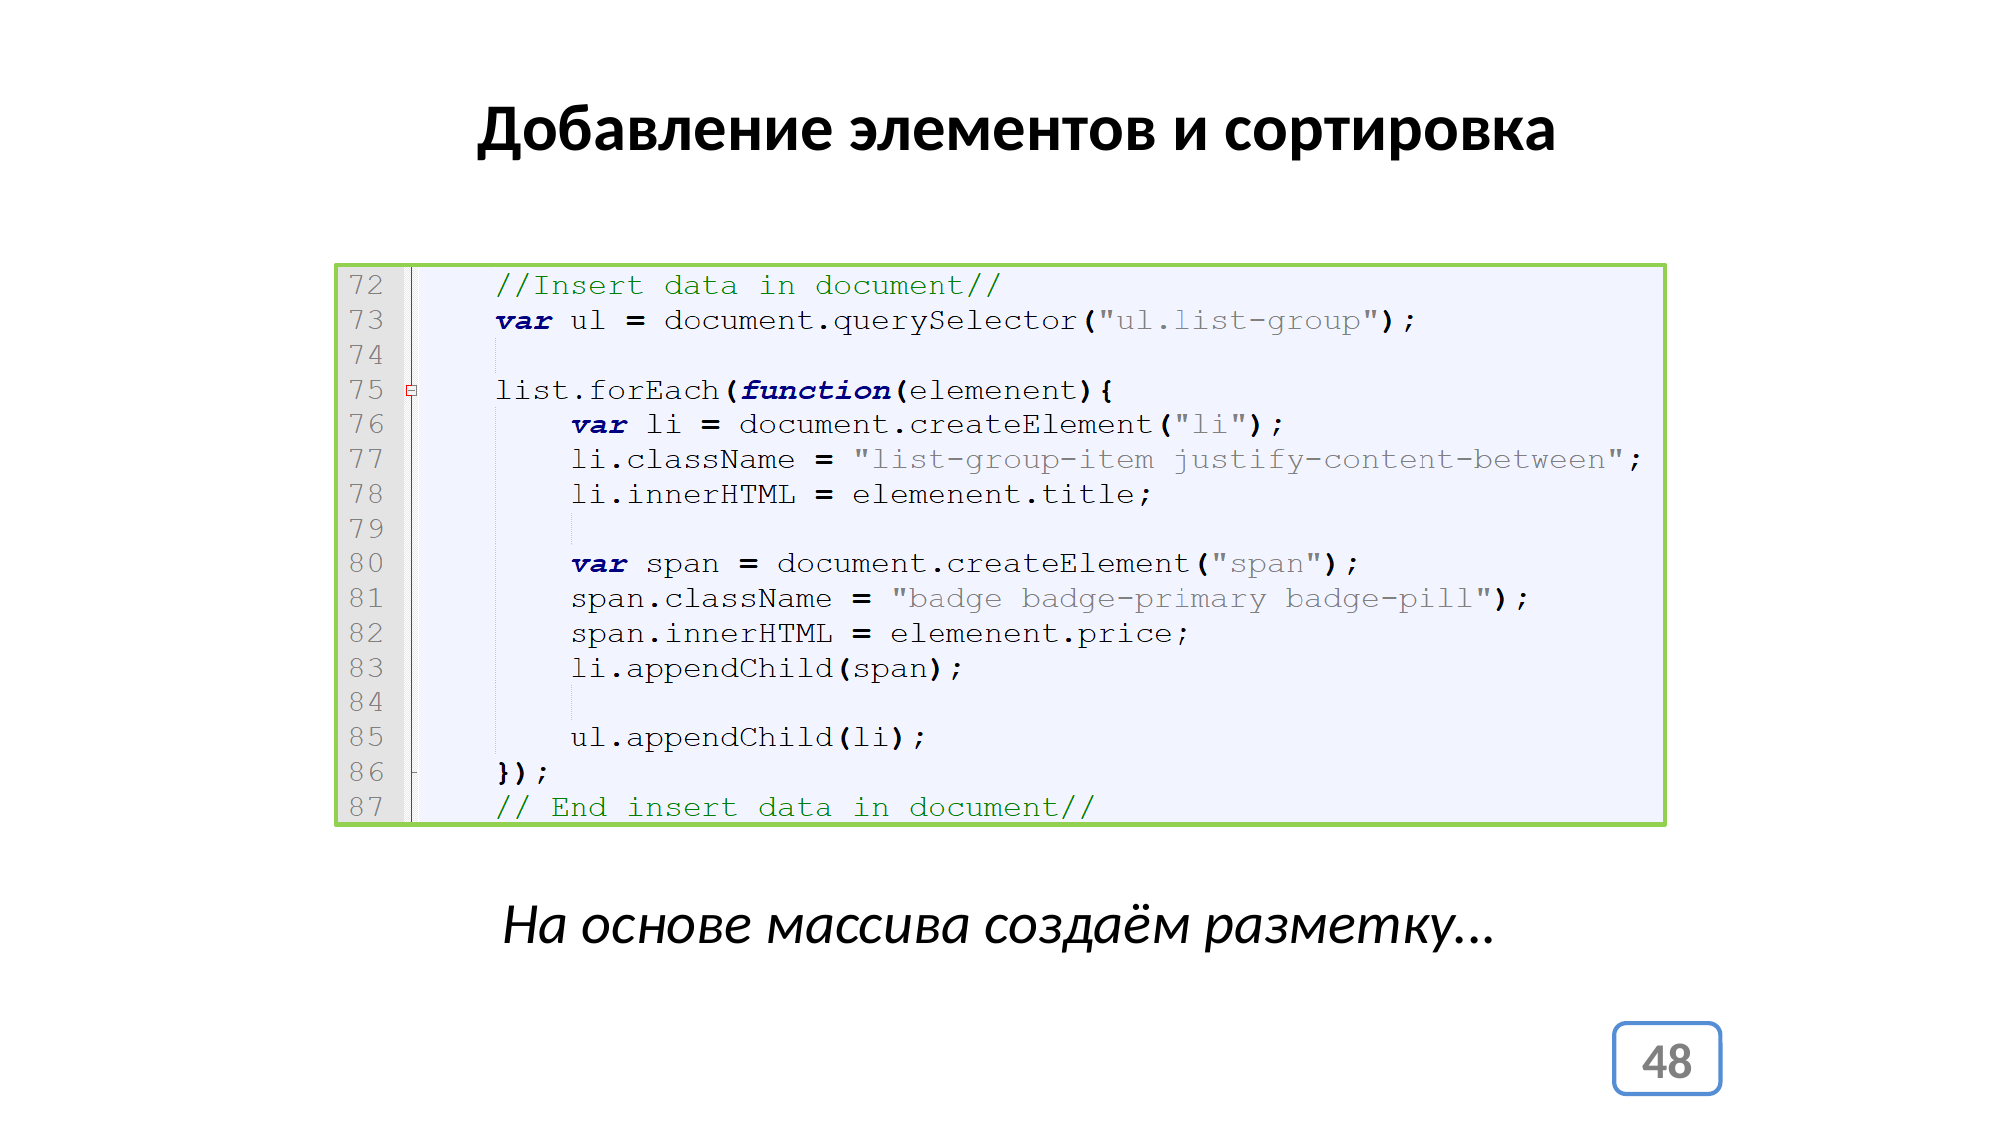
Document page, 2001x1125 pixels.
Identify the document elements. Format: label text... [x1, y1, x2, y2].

text_box Добавление элементов и сортировка [462, 76, 1573, 172]
text_box На основе массива создаём разметку... [455, 878, 1546, 963]
text_box 48 [1612, 1021, 1723, 1097]
picture [337, 266, 1663, 823]
